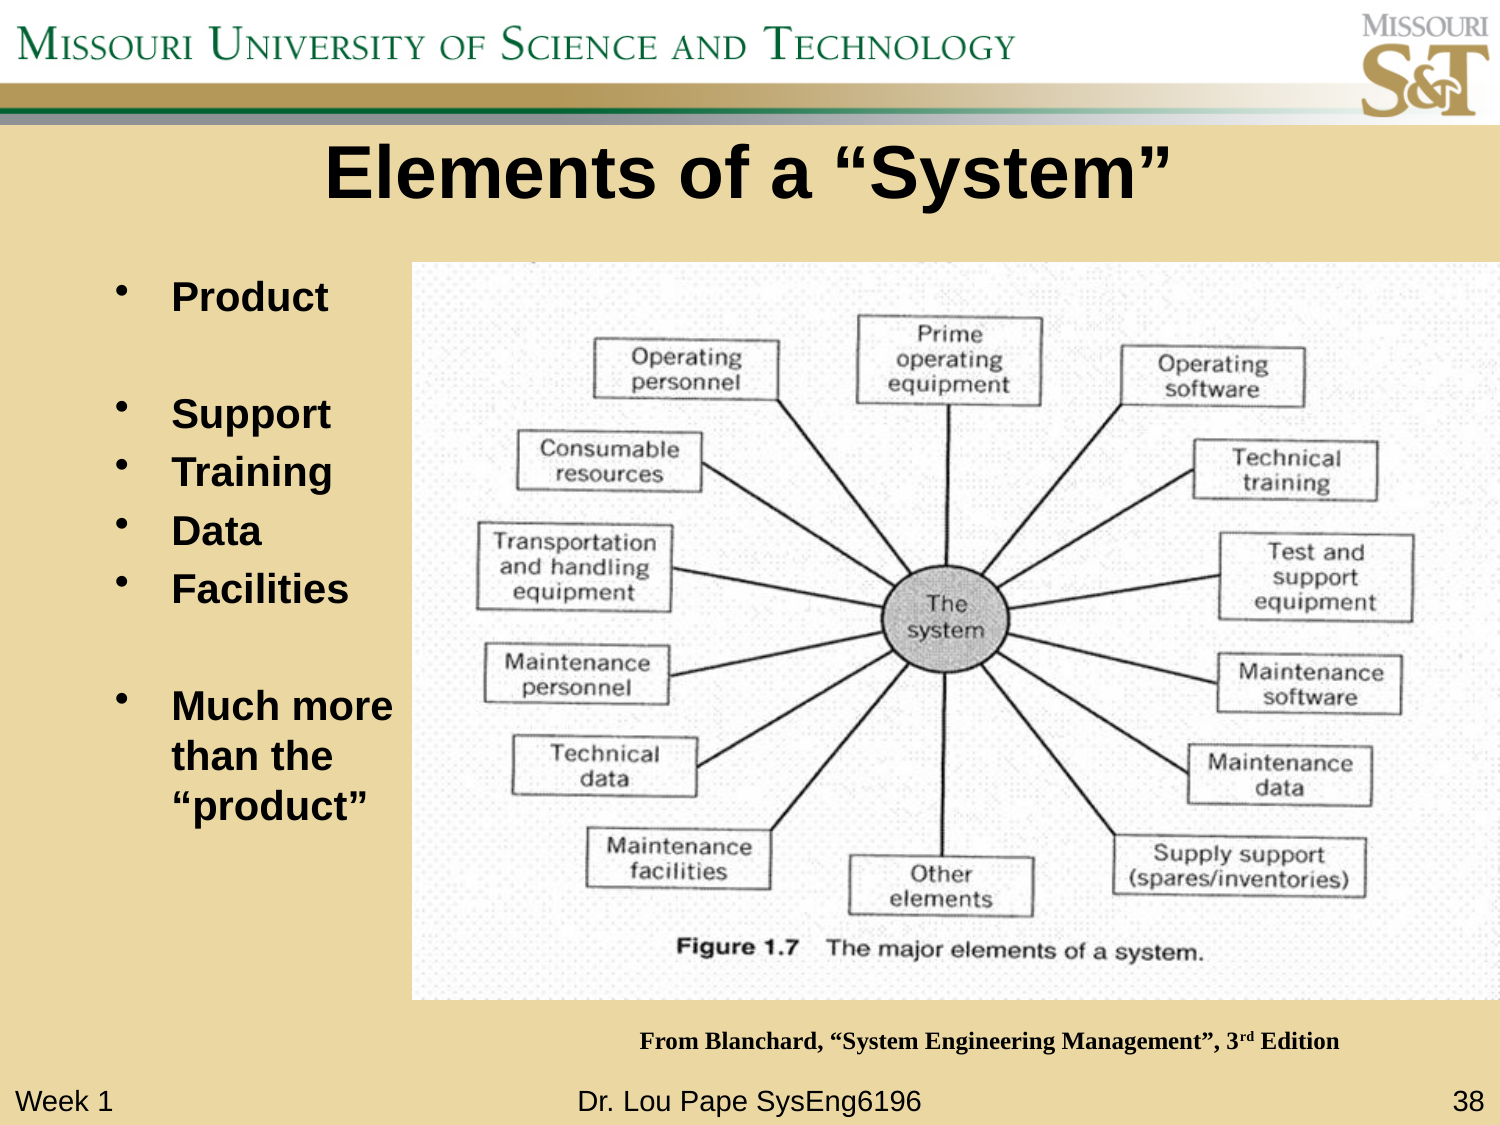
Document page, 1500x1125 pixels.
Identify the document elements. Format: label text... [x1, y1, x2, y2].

title Elements of a “System” [112, 112, 1388, 226]
slide_number 38 [1187, 1074, 1500, 1125]
footer Dr. Lou Pape SysEng6196 [512, 1074, 988, 1125]
slide_number Week 1 [0, 1074, 313, 1125]
text_box From Blanchard, “System Engineering Management”, 3rd Edition [624, 1016, 1463, 1062]
picture [0, 0, 1500, 125]
list Product Support Training Data Facilities Much more than the “product” [99, 262, 410, 1006]
picture [412, 262, 1500, 1001]
